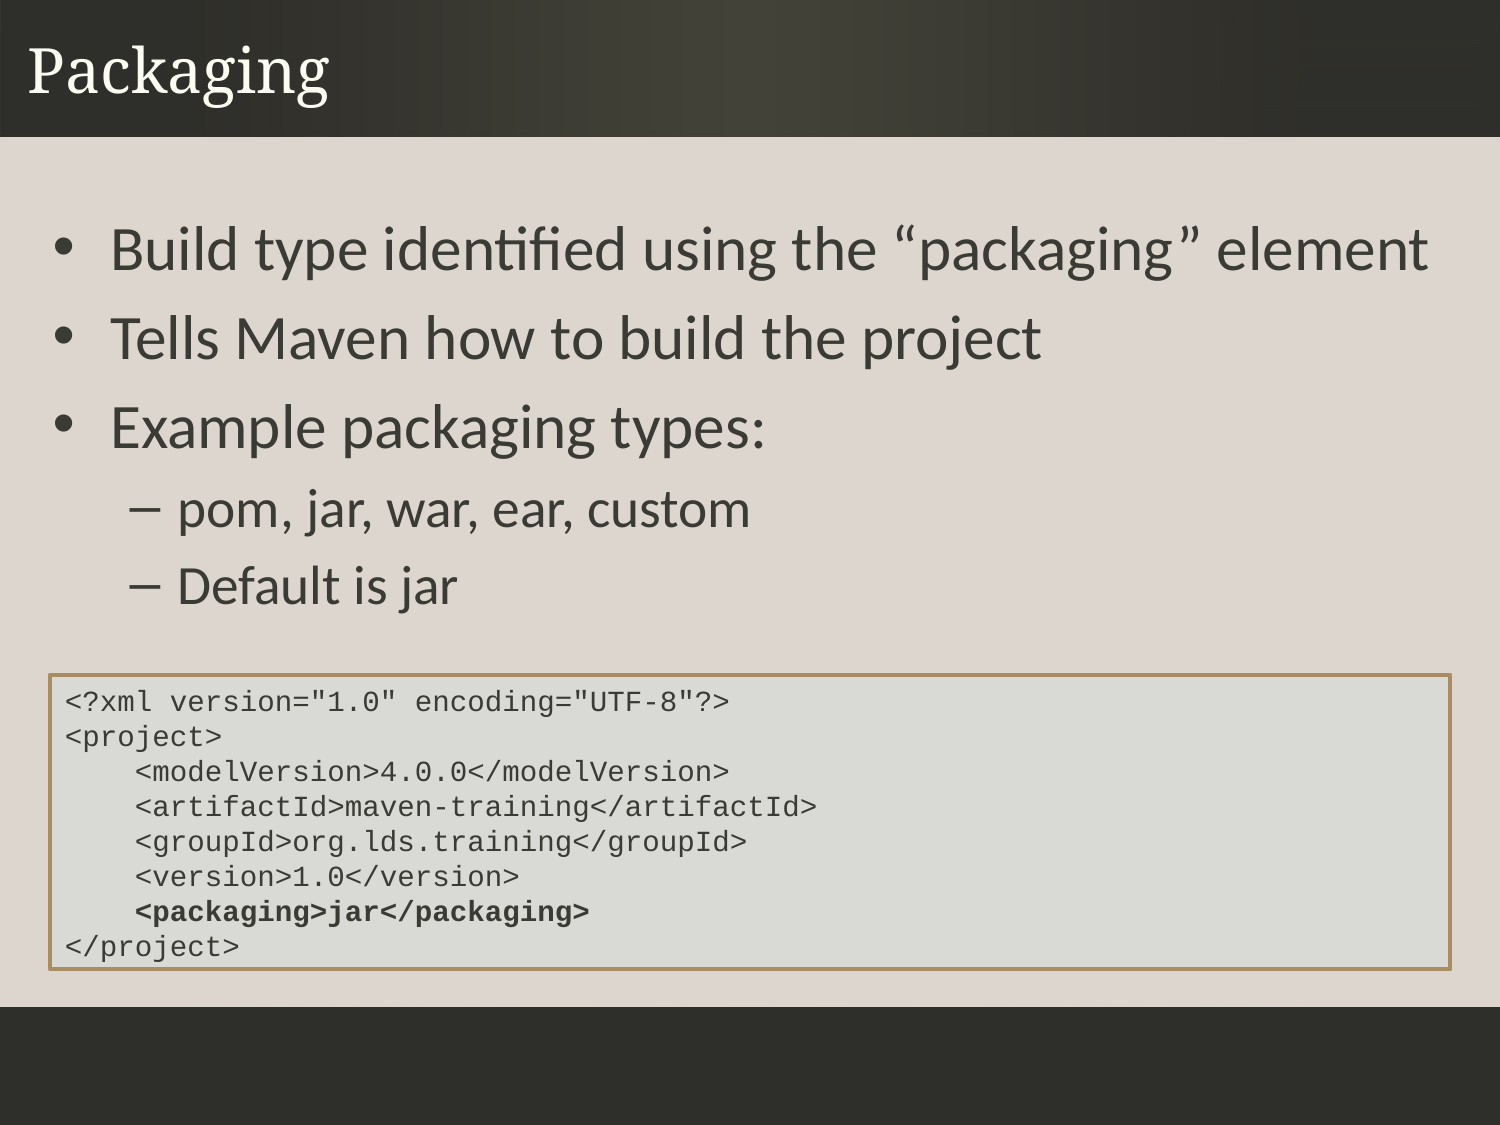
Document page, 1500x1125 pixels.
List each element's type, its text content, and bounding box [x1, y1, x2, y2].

title Packaging [12, 0, 1200, 138]
list Build type identified using the “packaging” element Tells Maven how to build the project Example packaging types: pom, jar, war, ear, custom Default is jar [37, 200, 1463, 650]
text_box <?xml version="1.0" encoding="UTF-8"?> <project> <modelVersion>4.0.0</modelVersion> <artifactId>maven-training</artifactId> <groupId>org.lds.training</groupId> <version>1.0</version> <packaging>jar</packaging> </project> [50, 674, 1450, 970]
picture [0, 0, 1500, 1125]
